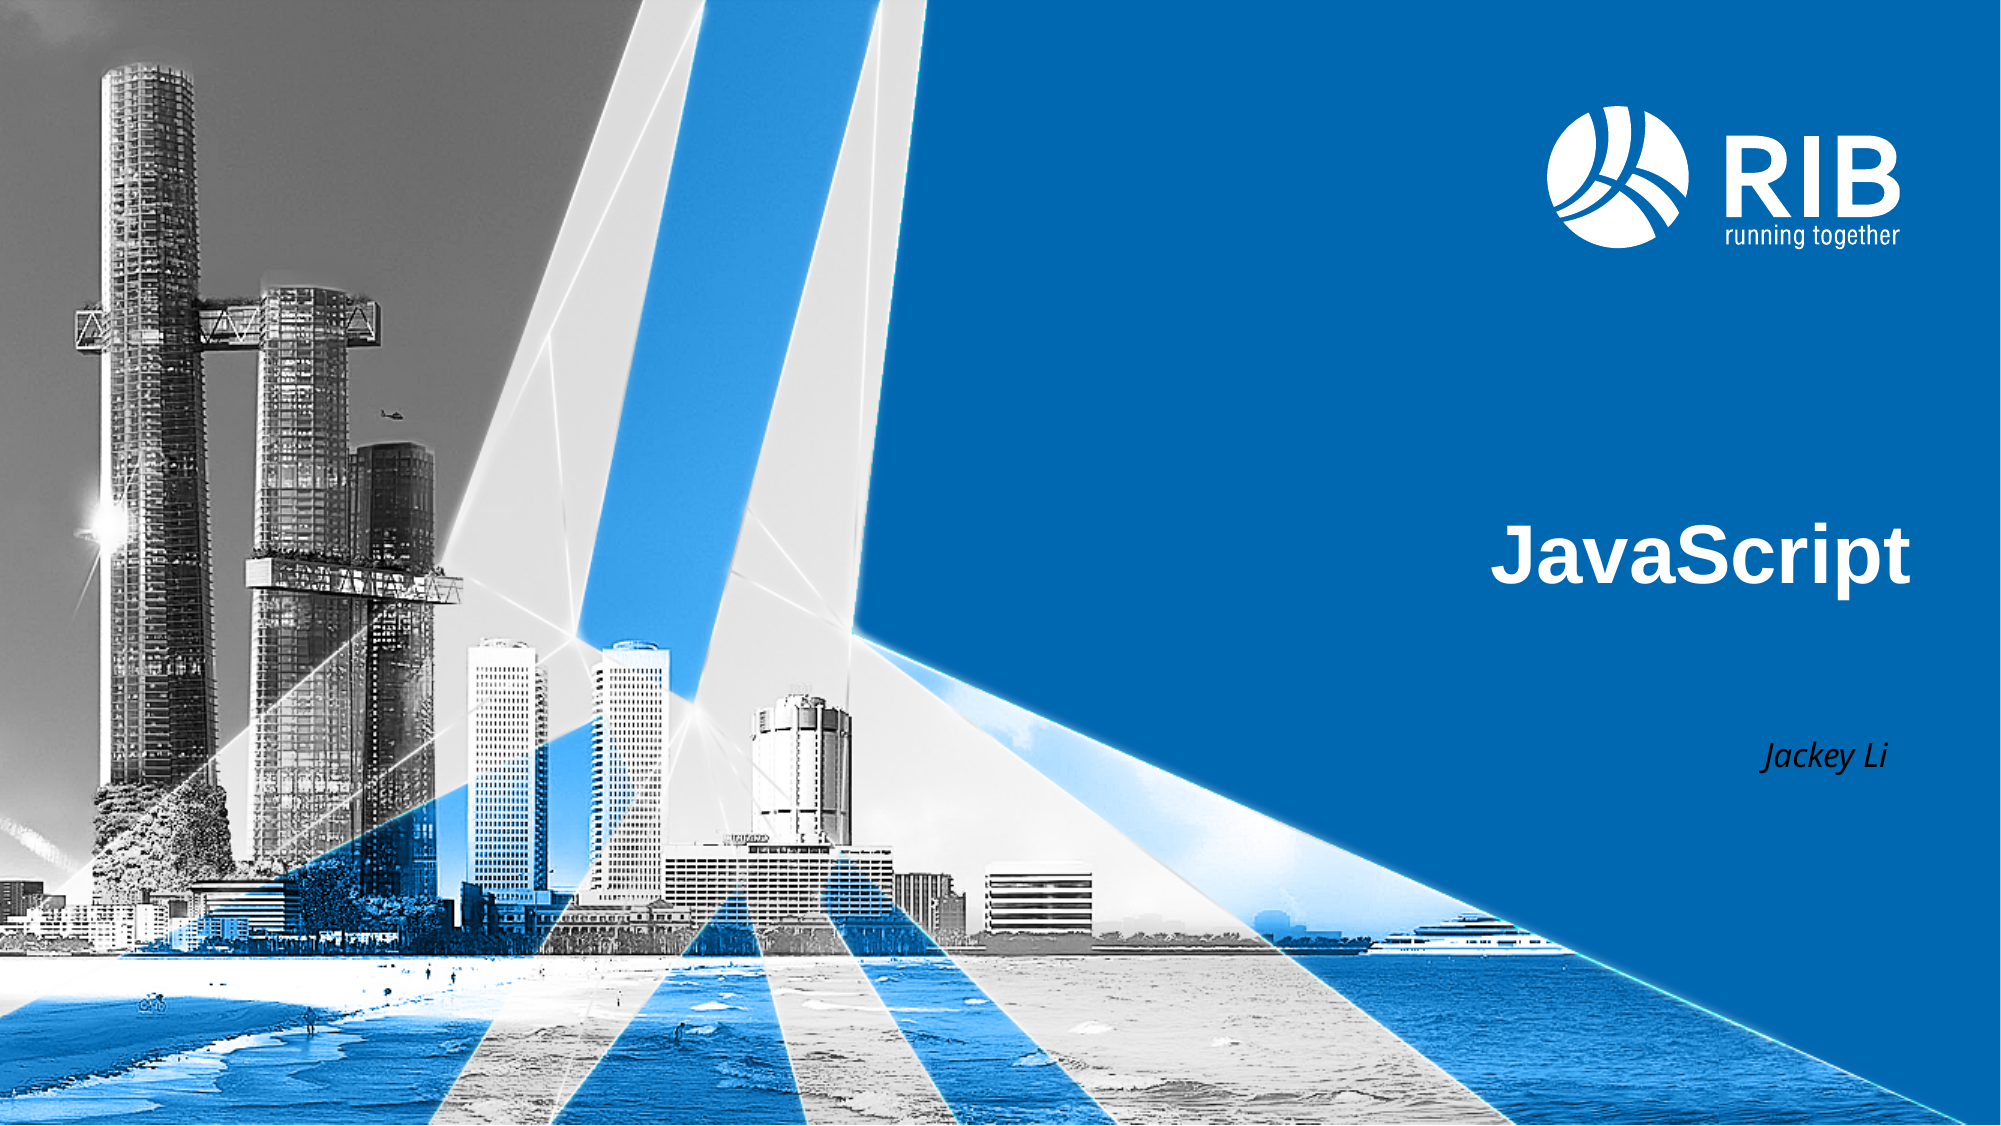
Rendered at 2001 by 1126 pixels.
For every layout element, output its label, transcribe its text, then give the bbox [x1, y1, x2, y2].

text_box Jackey Li [1632, 726, 1903, 782]
text_box JavaScript [1000, 492, 1927, 608]
picture [0, 0, 2001, 1125]
